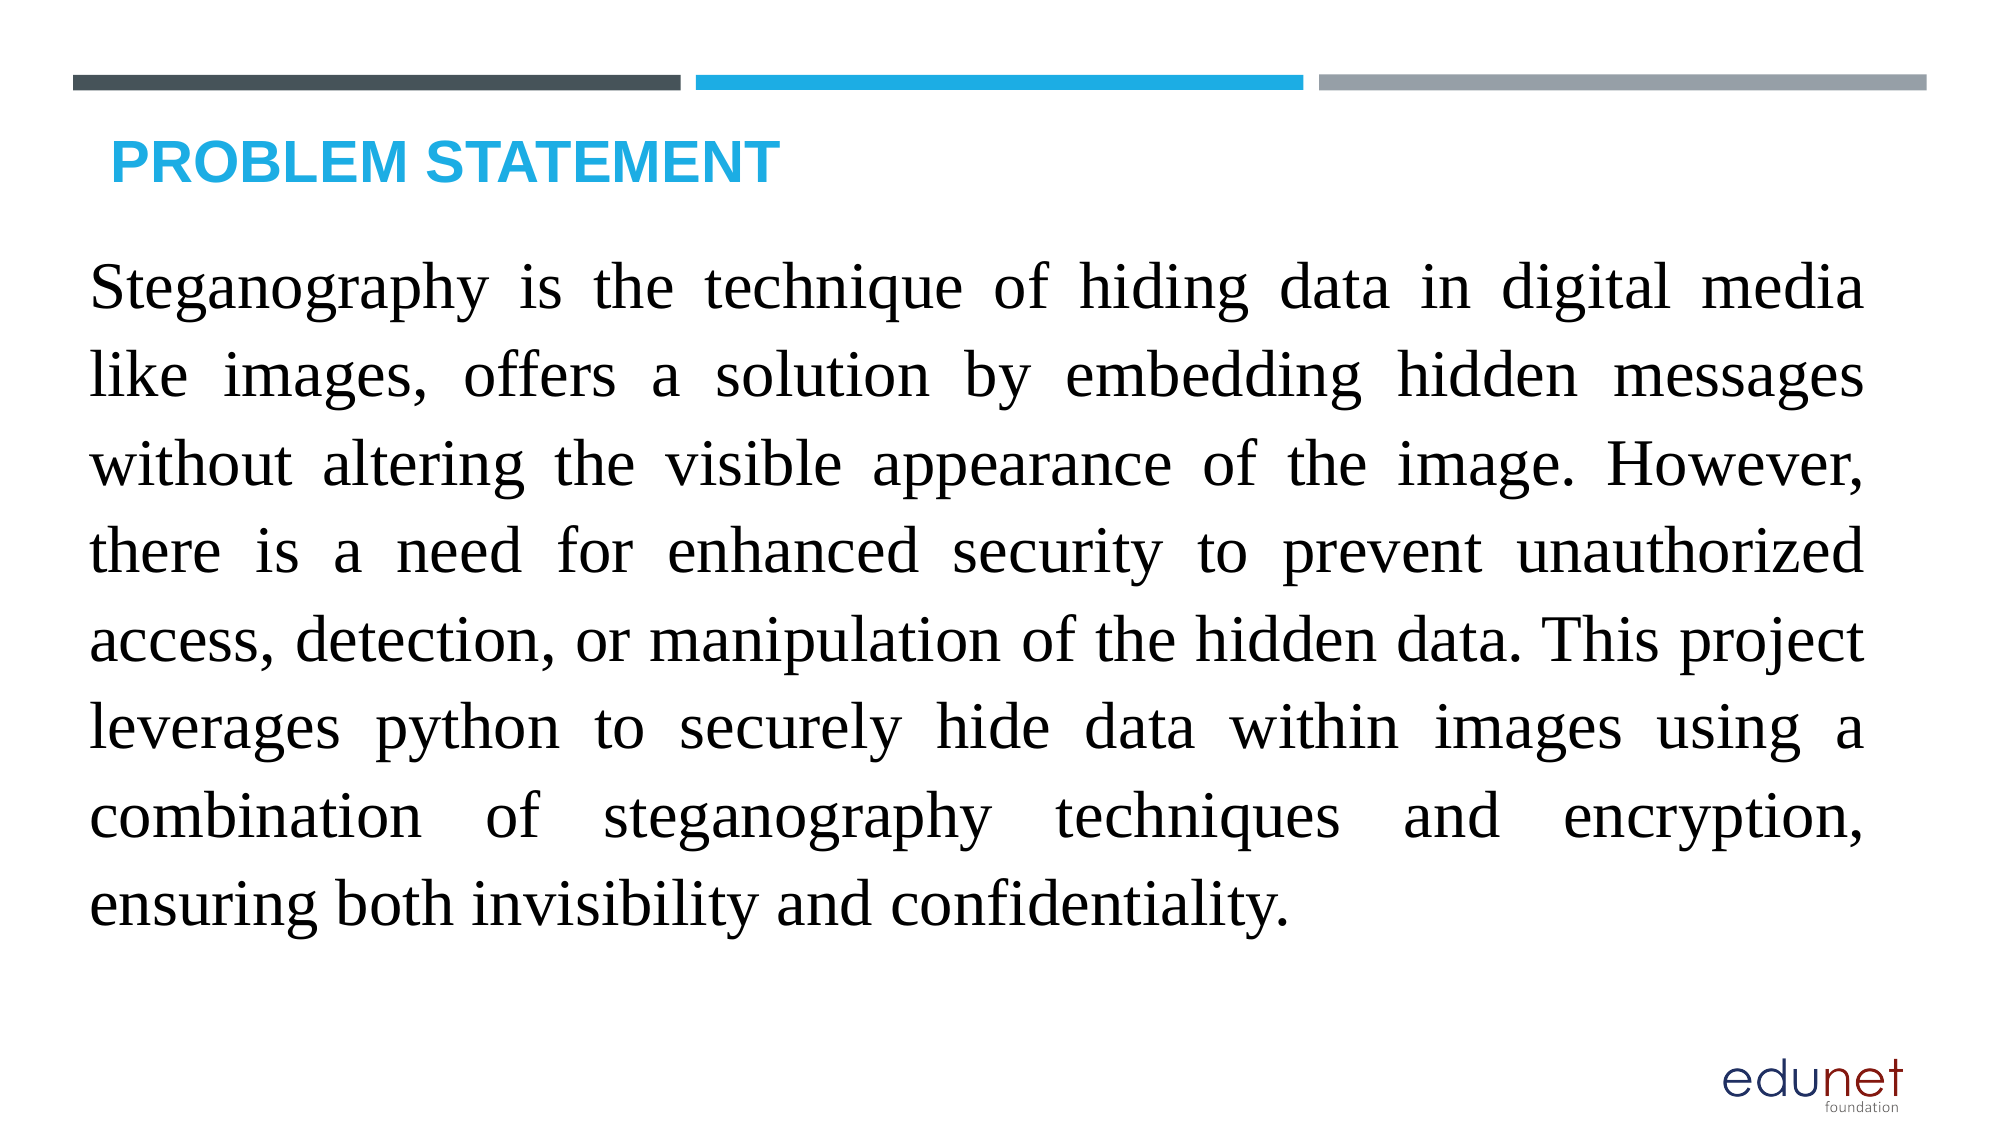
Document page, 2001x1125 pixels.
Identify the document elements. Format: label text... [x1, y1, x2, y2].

list Steganography is the technique of hiding data in digital media like images, offers a solution by embedding hidden messages without altering the visible appearance of the image. However, there is a need for enhanced security to prevent unauthorized access, detection, or manipulation of the hidden data. This project leverages python to securely hide data within images using a combination of steganography techniques and encryption, ensuring both invisibility and confidentiality. [74, 203, 1884, 970]
title PROBLEM STATEMENT [95, 115, 1905, 203]
picture [1719, 1056, 1905, 1116]
